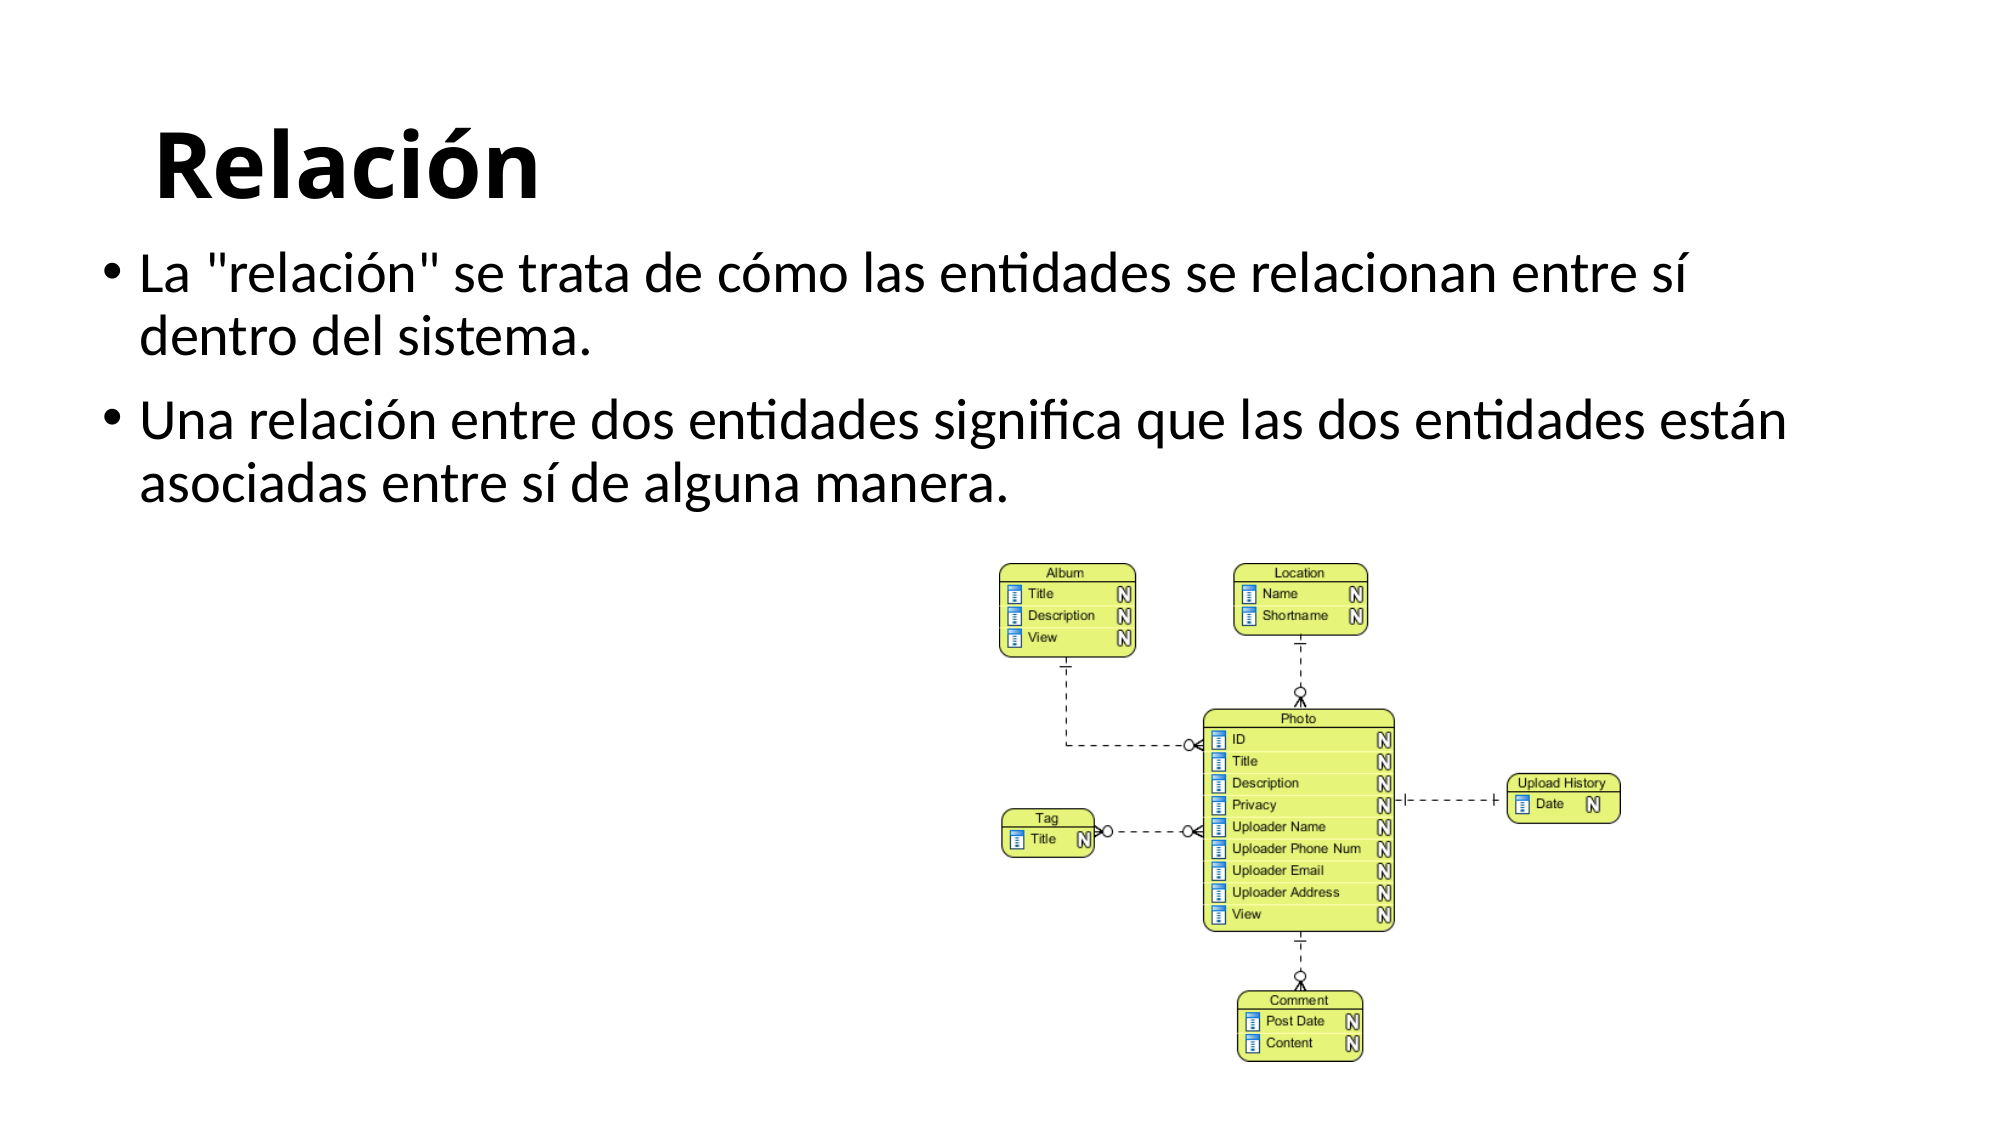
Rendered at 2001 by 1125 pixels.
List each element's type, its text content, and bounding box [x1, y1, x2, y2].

title Relación [137, 59, 1863, 278]
list La "relación" se trata de cómo las entidades se relacionan entre sí dentro del sistema. Una relación entre dos entidades significa que las dos entidades están asociadas entre sí de alguna manera. [87, 234, 1812, 949]
picture [999, 563, 1621, 1062]
